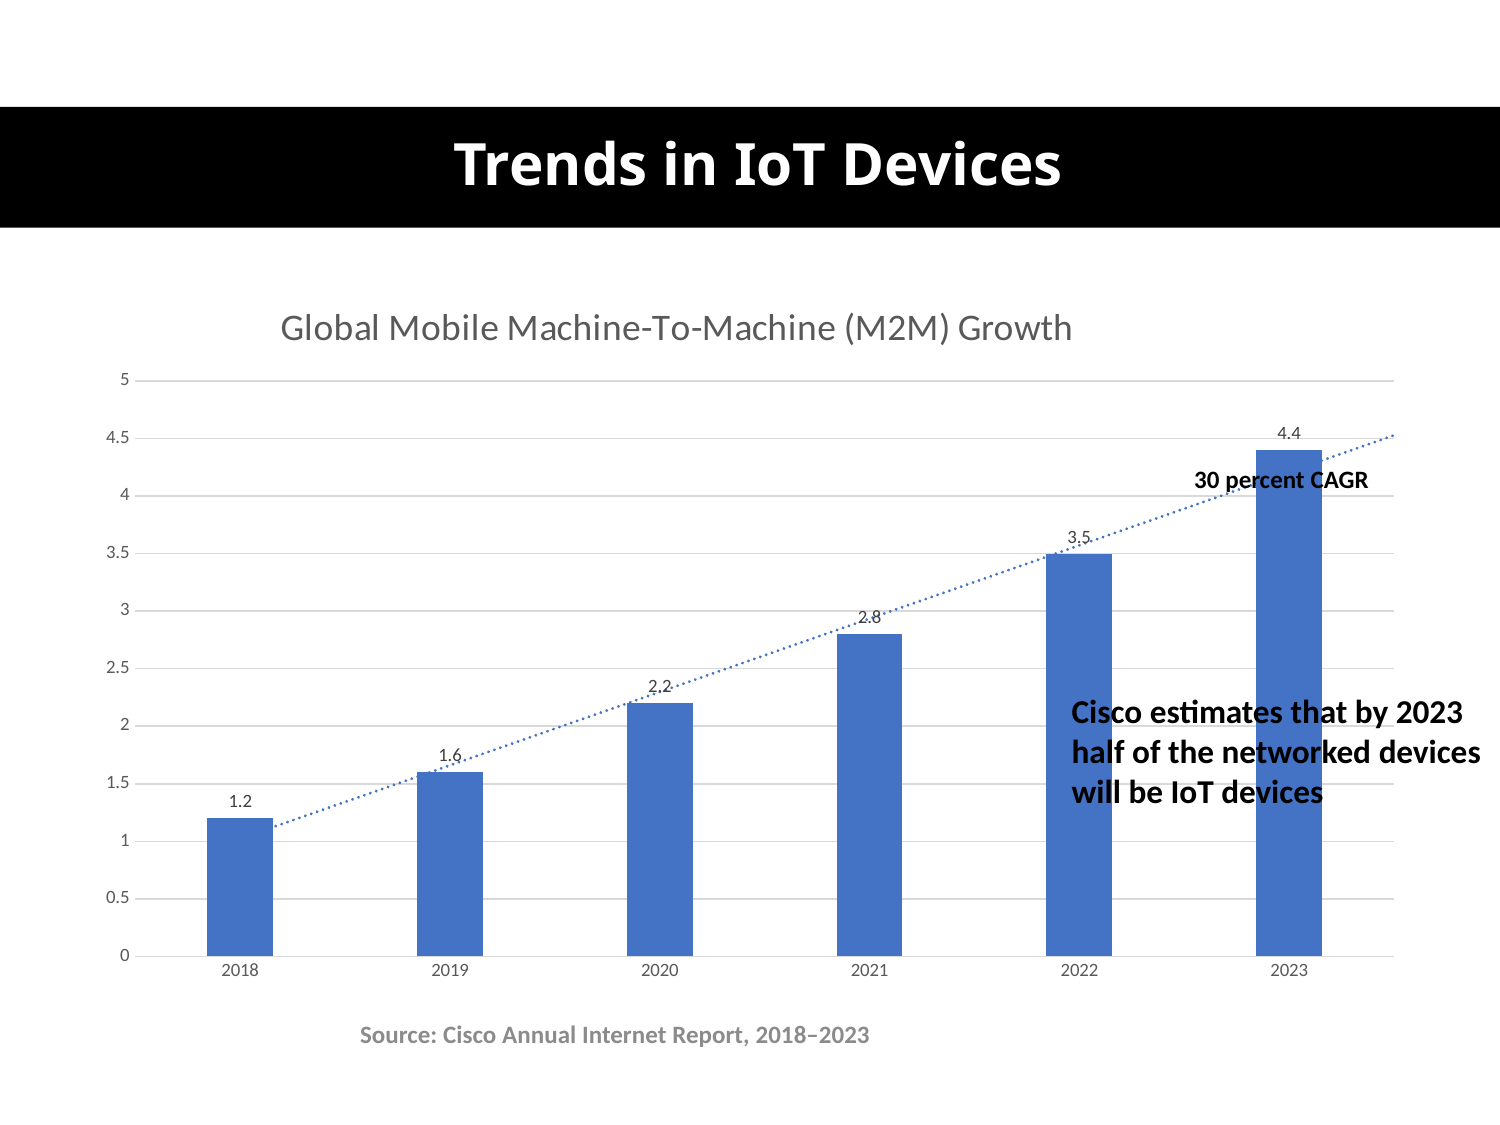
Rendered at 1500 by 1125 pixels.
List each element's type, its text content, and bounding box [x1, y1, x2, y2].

title Trends in IoT Devices [68, 105, 1448, 228]
text_box [0, 106, 1500, 229]
text_box Cisco estimates that by 2023 half of the networked devices will be IoT devices [1421, 682, 1500, 858]
footer Source: Cisco Annual Internet Report, 2018–2023 [322, 1018, 909, 1078]
chart [79, 274, 1421, 996]
